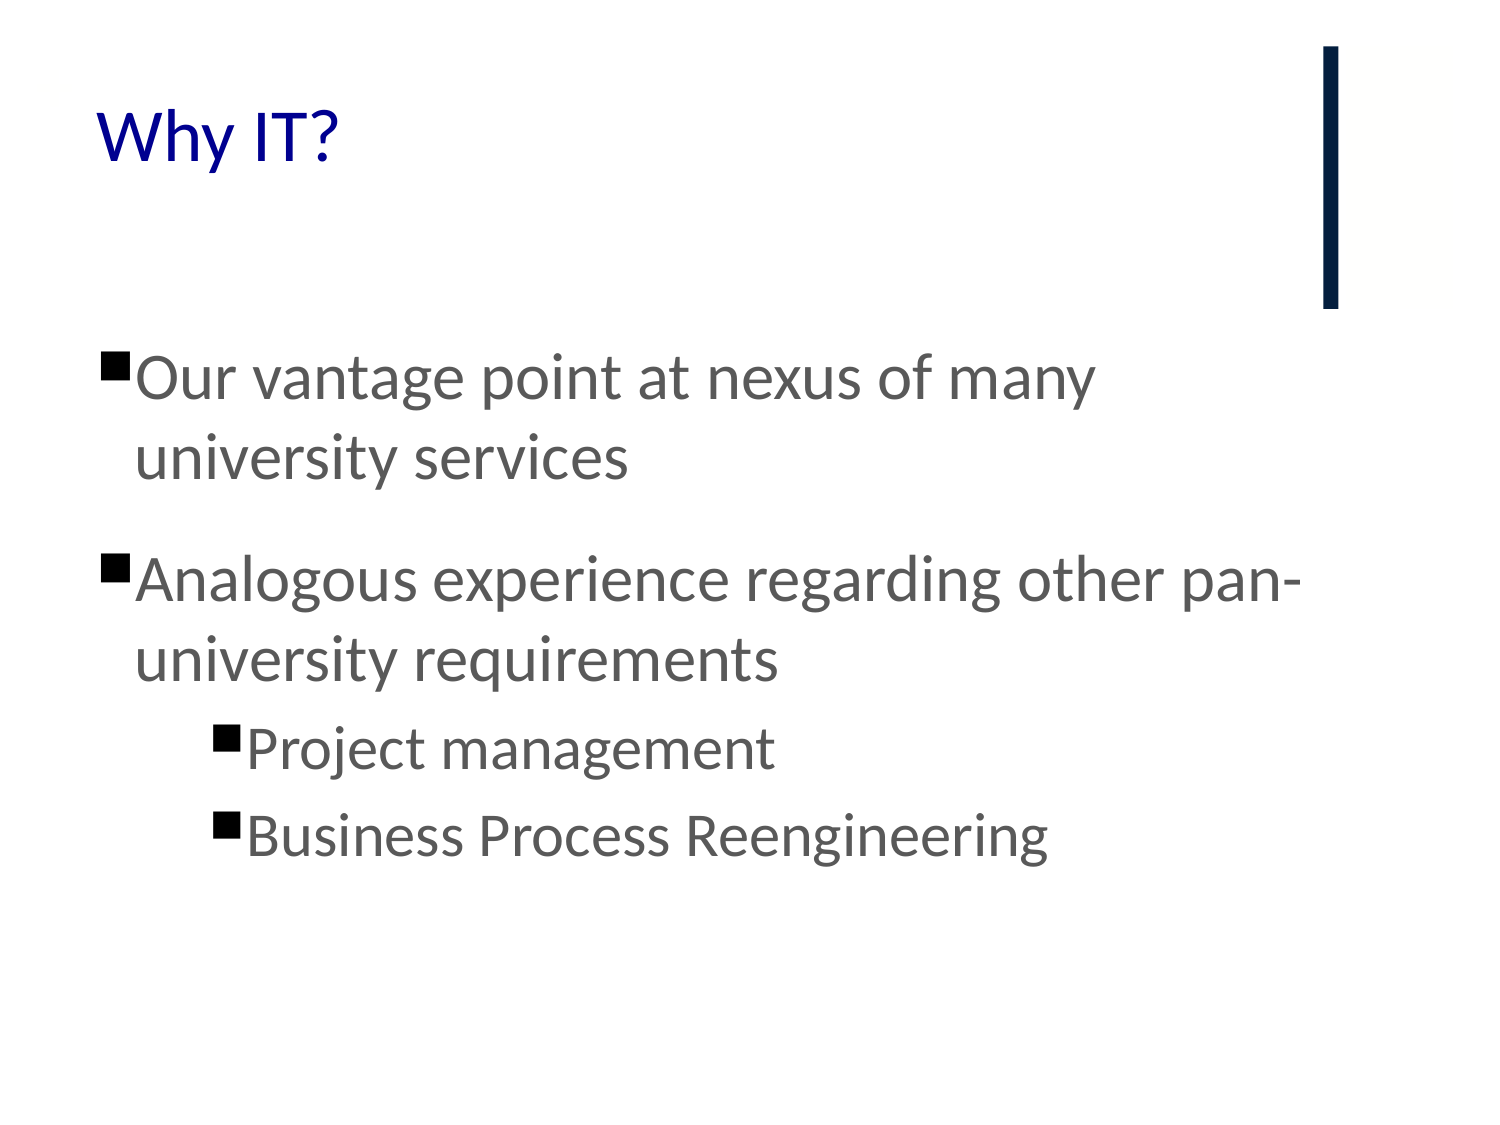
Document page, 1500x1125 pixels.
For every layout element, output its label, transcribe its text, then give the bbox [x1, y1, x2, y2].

title Why IT? [81, 79, 1322, 263]
list Our vantage point at nexus of many university services Analogous experience regarding other pan-university requirements Project management Business Process Reengineering [81, 324, 1322, 1005]
